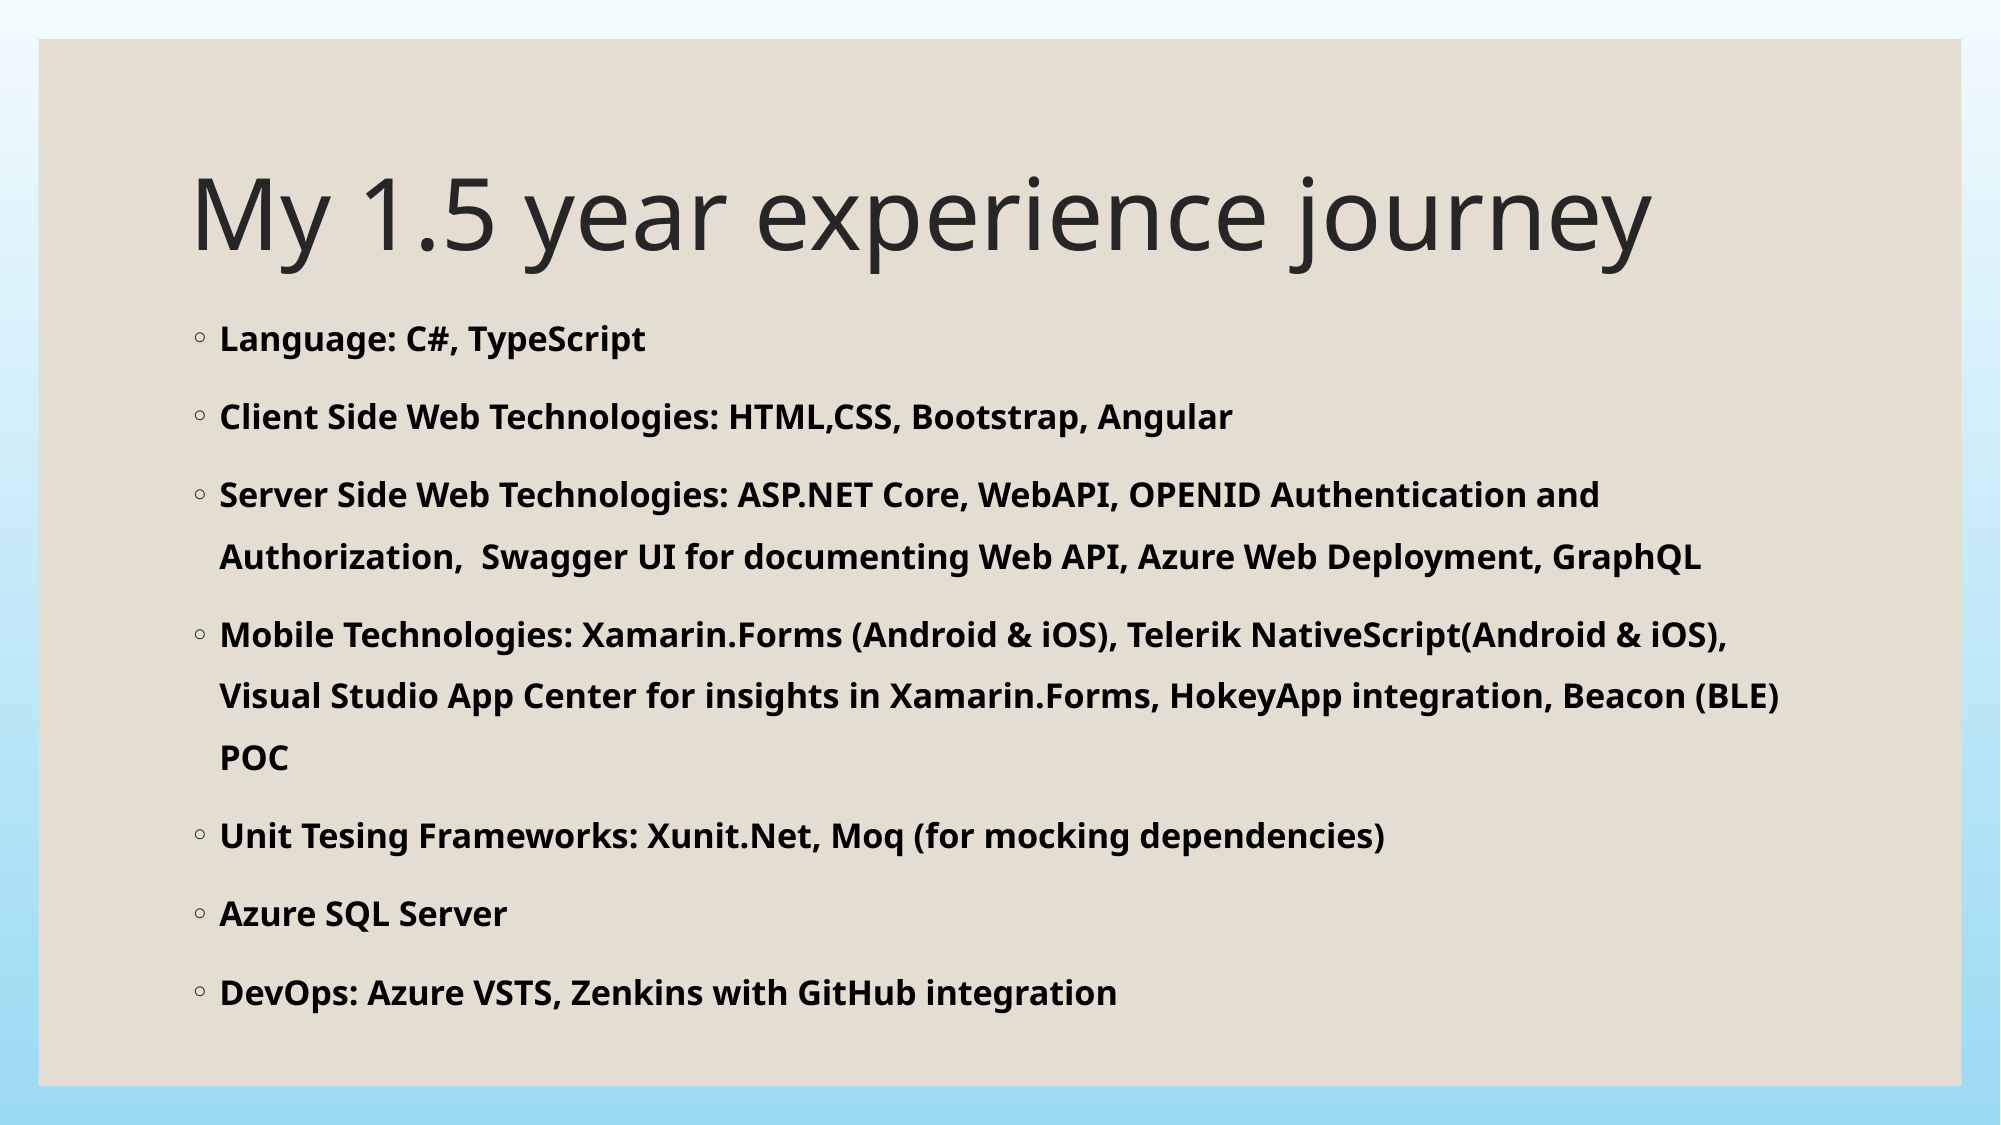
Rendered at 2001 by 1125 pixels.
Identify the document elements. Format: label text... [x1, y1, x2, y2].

title My 1.5 year experience journey [174, 105, 1825, 289]
list Language: C#, TypeScript Client Side Web Technologies: HTML,CSS, Bootstrap, Angular Server Side Web Technologies: ASP.NET Core, WebAPI, OPENID Authentication and Authorization, Swagger UI for documenting Web API, Azure Web Deployment, GraphQL Mobile Technologies: Xamarin.Forms (Android & iOS), Telerik NativeScript(Android & iOS), Visual Studio App Center for insights in Xamarin.Forms, HokeyApp integration, Beacon (BLE) POC Unit Tesing Frameworks: Xunit.Net, Moq (for mocking dependencies) Azure SQL Server DevOps: Azure VSTS, Zenkins with GitHub integration [174, 289, 1825, 1020]
